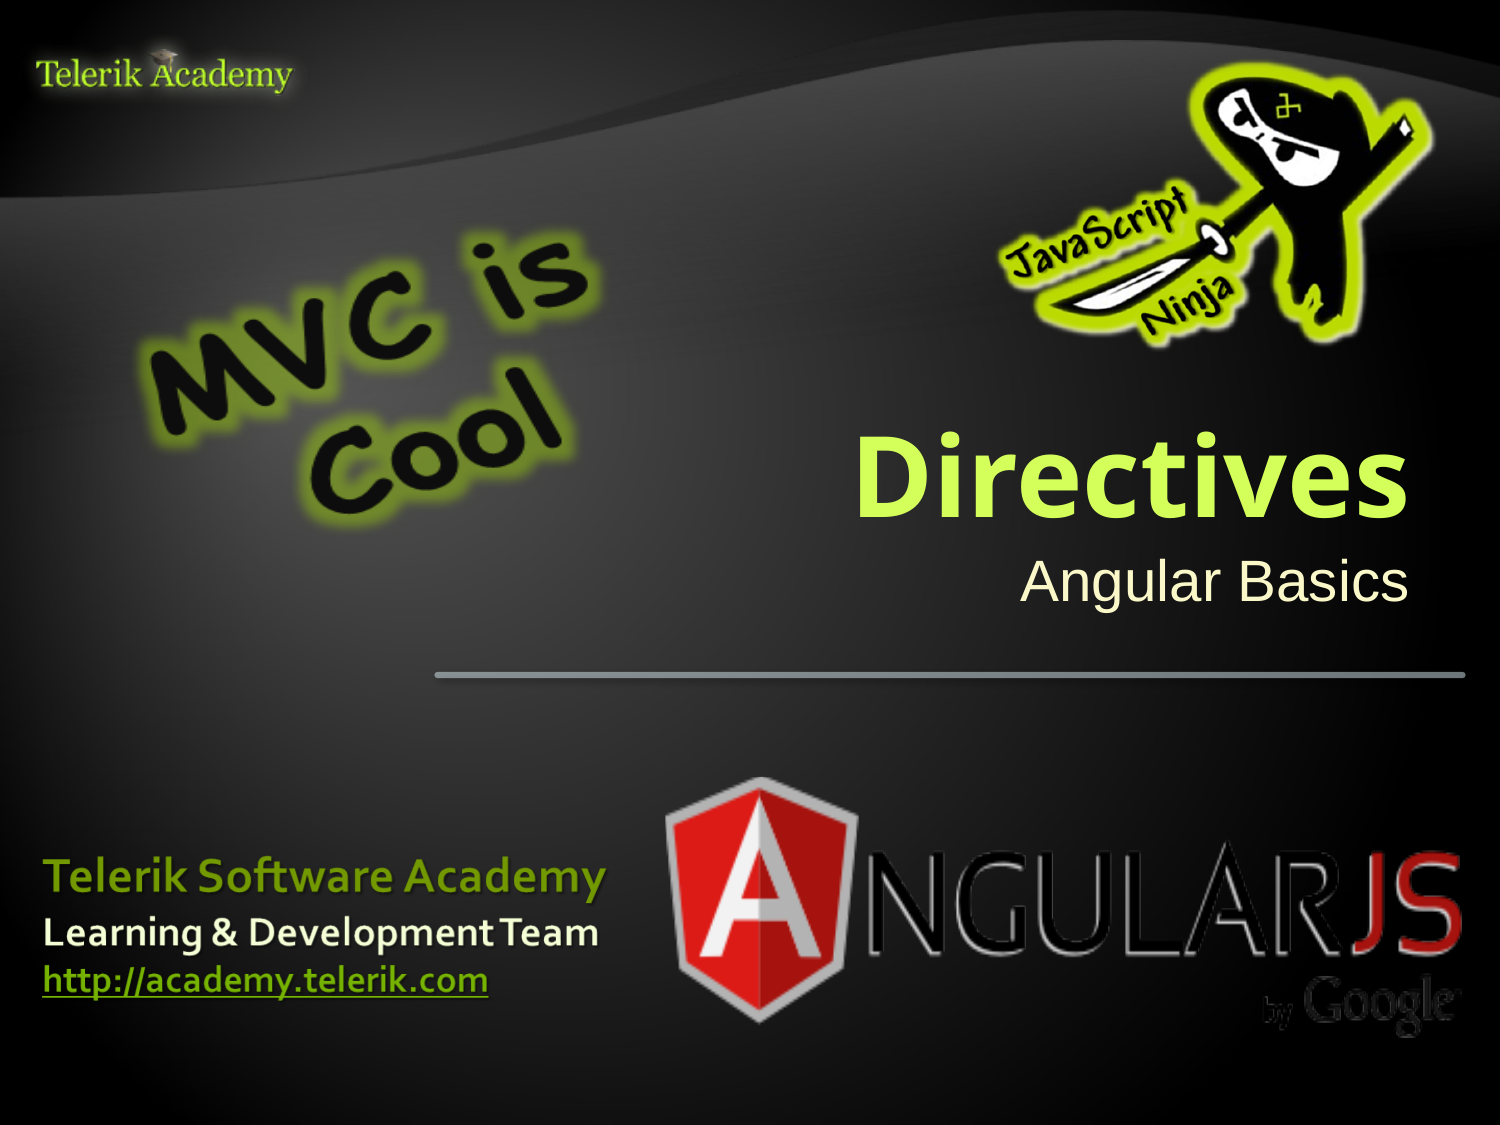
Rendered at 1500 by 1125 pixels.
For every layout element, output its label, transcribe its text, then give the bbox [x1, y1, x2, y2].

title Directives [701, 395, 1425, 531]
subtitle Angular Basics [75, 395, 1425, 625]
picture [0, 0, 1500, 1125]
